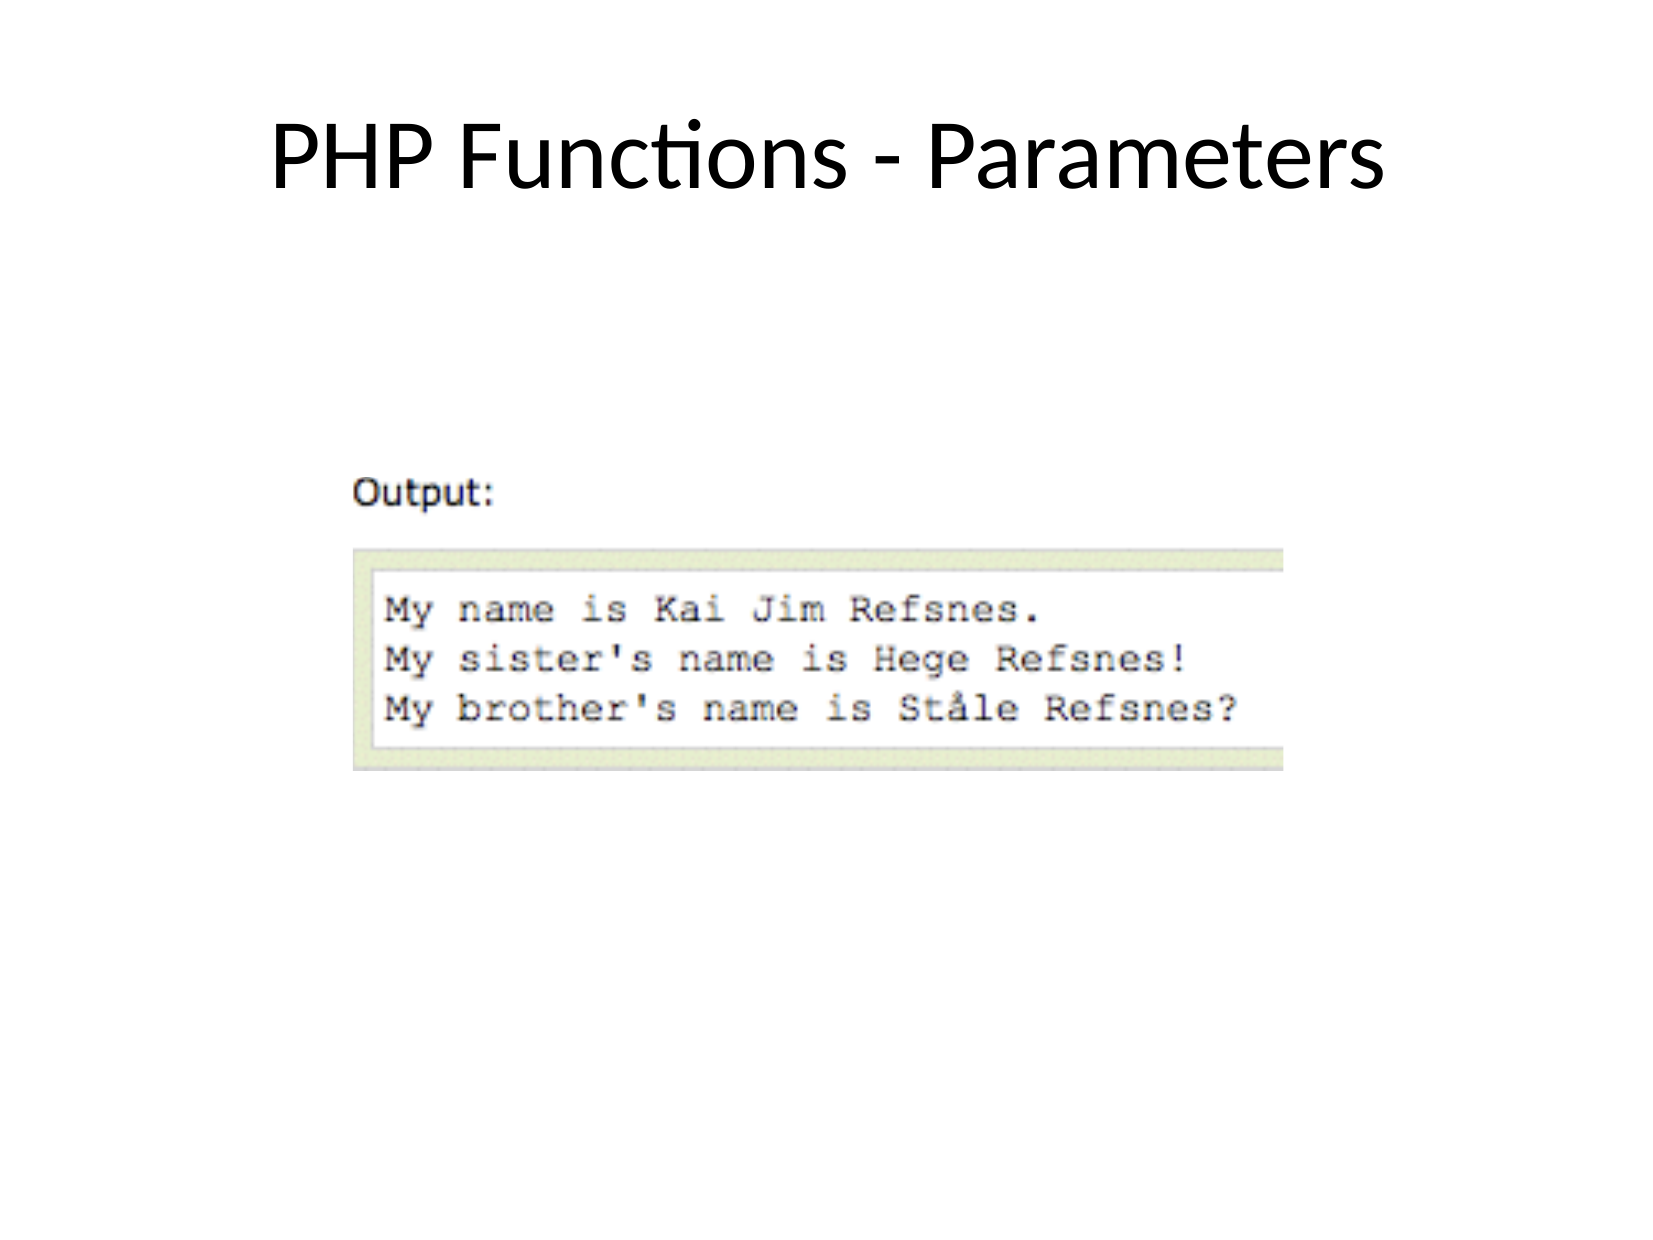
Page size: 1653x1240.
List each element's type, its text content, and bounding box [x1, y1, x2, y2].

text_box [352, 477, 1284, 771]
title PHP Functions - Parameters [242, 43, 1412, 253]
